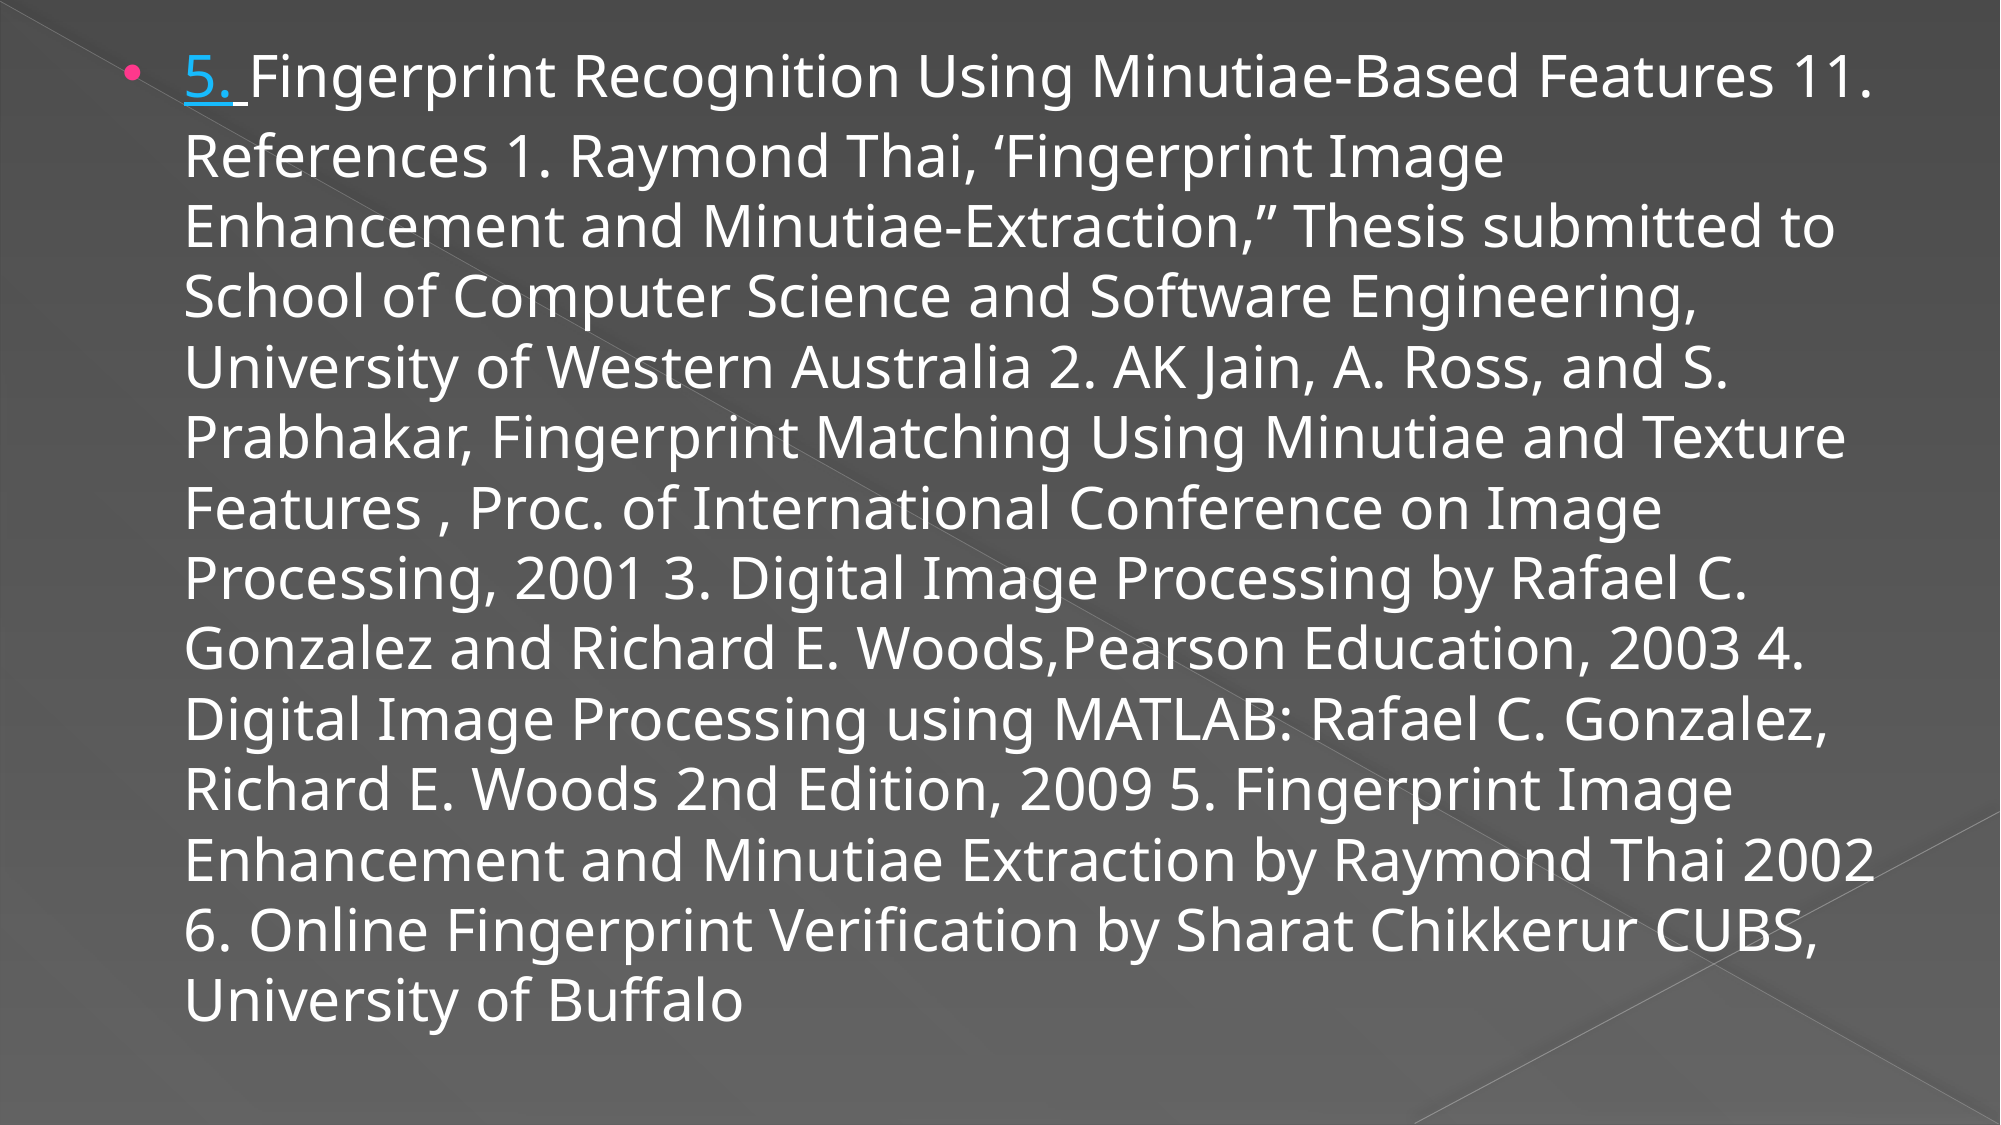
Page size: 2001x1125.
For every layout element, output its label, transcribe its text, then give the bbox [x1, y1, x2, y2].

list 5. Fingerprint Recognition Using Minutiae-Based Features 11. References 1. Raymond Thai, ‘Fingerprint Image Enhancement and Minutiae-Extraction,” Thesis submitted to School of Computer Science and Software Engineering, University of Western Australia 2. AK Jain, A. Ross, and S. Prabhakar, Fingerprint Matching Using Minutiae and Texture Features , Proc. of International Conference on Image Processing, 2001 3. Digital Image Processing by Rafael C. Gonzalez and Richard E. Woods,Pearson Education, 2003 4. Digital Image Processing using MATLAB: Rafael C. Gonzalez, Richard E. Woods 2nd Edition, 2009 5. Fingerprint Image Enhancement and Minutiae Extraction by Raymond Thai 2002 6. Online Fingerprint Verification by Sharat Chikkerur CUBS, University of Buffalo [99, 31, 1900, 1059]
